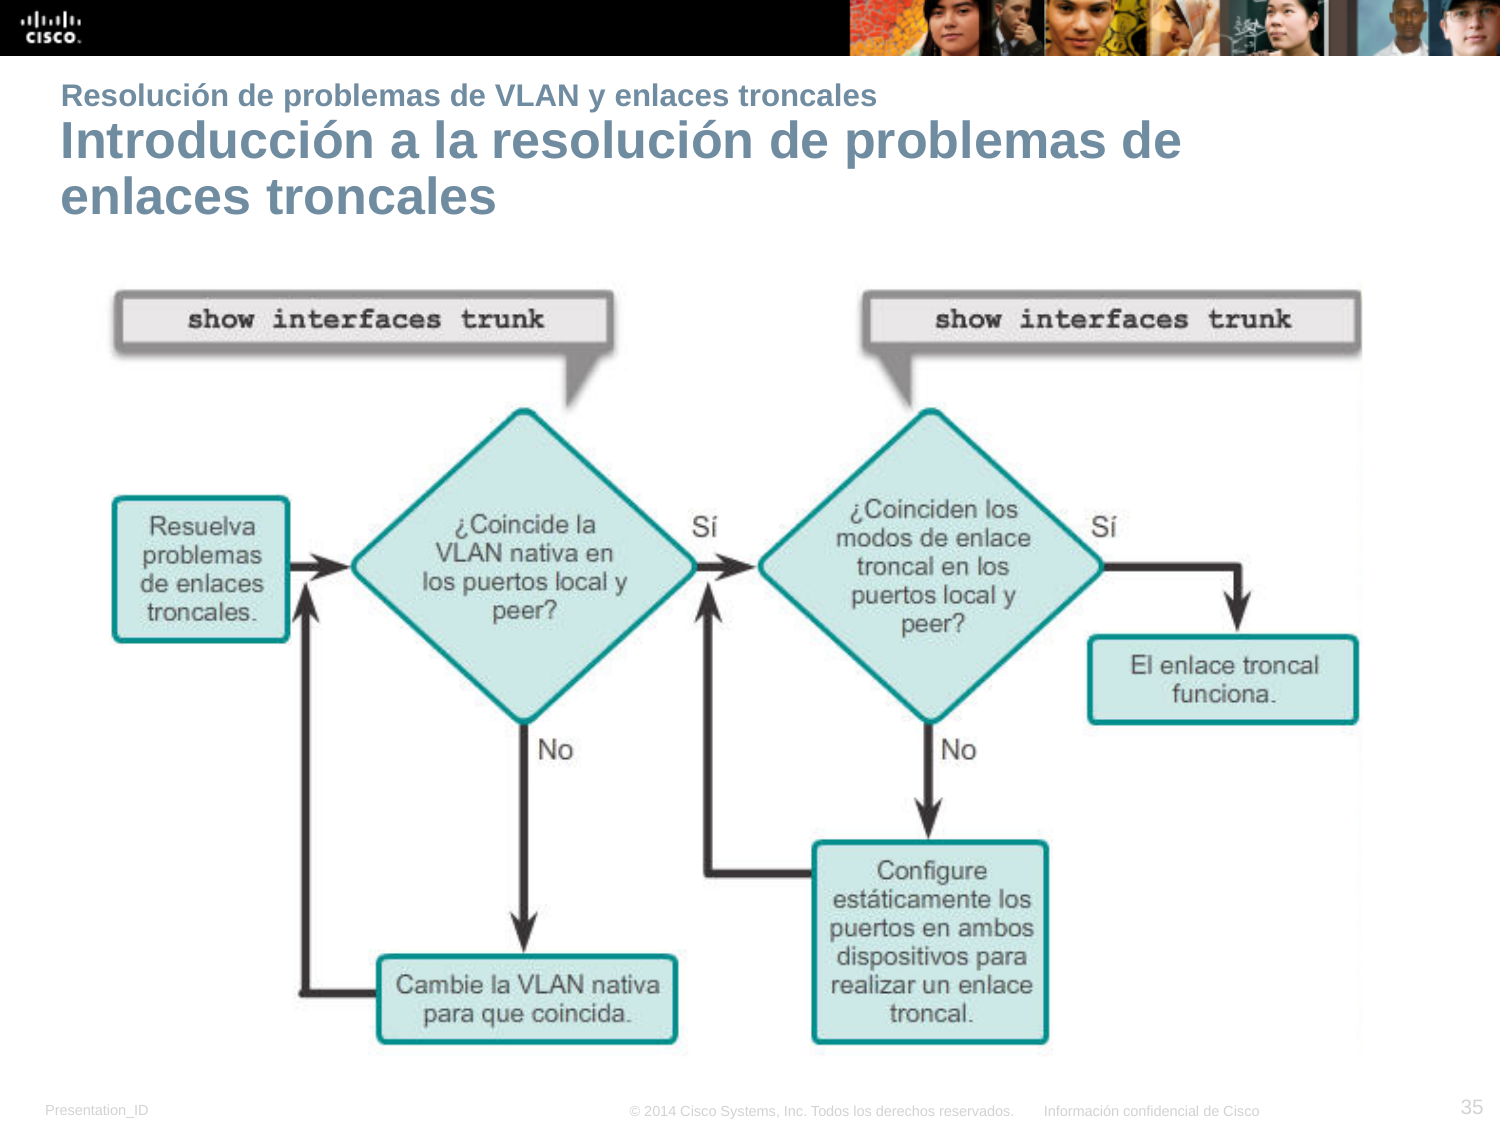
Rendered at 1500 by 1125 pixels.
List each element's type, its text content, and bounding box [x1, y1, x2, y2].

picture [0, 0, 1500, 56]
title Resolución de problemas de VLAN y enlaces troncales Introducción a la resolución de problemas de enlaces troncales [47, 94, 1384, 233]
picture [95, 280, 1363, 1060]
